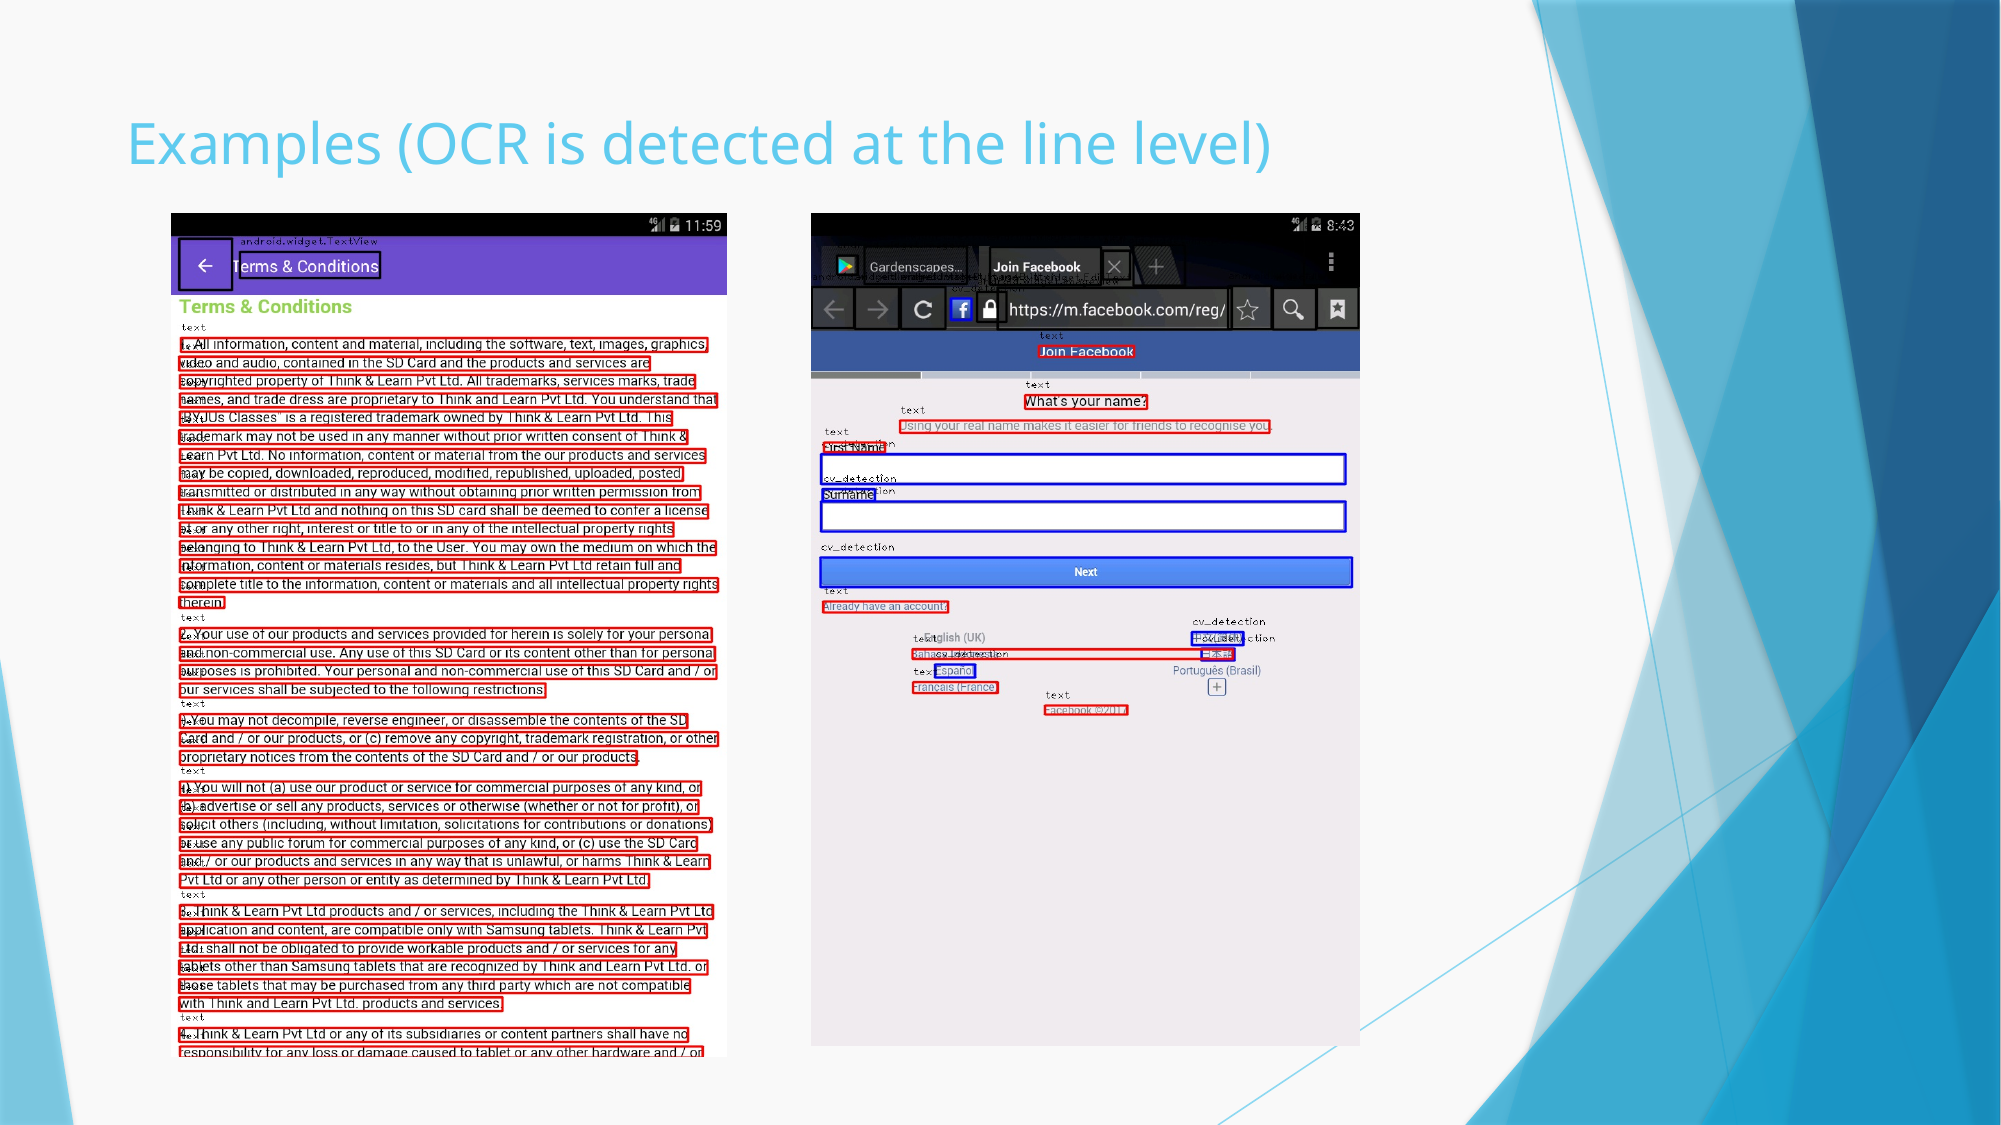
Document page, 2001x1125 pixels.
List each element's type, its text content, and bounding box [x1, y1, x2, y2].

text_box Examples (OCR is detected at the line level) [111, 99, 1522, 185]
picture [171, 213, 727, 1058]
picture [811, 213, 1360, 1047]
